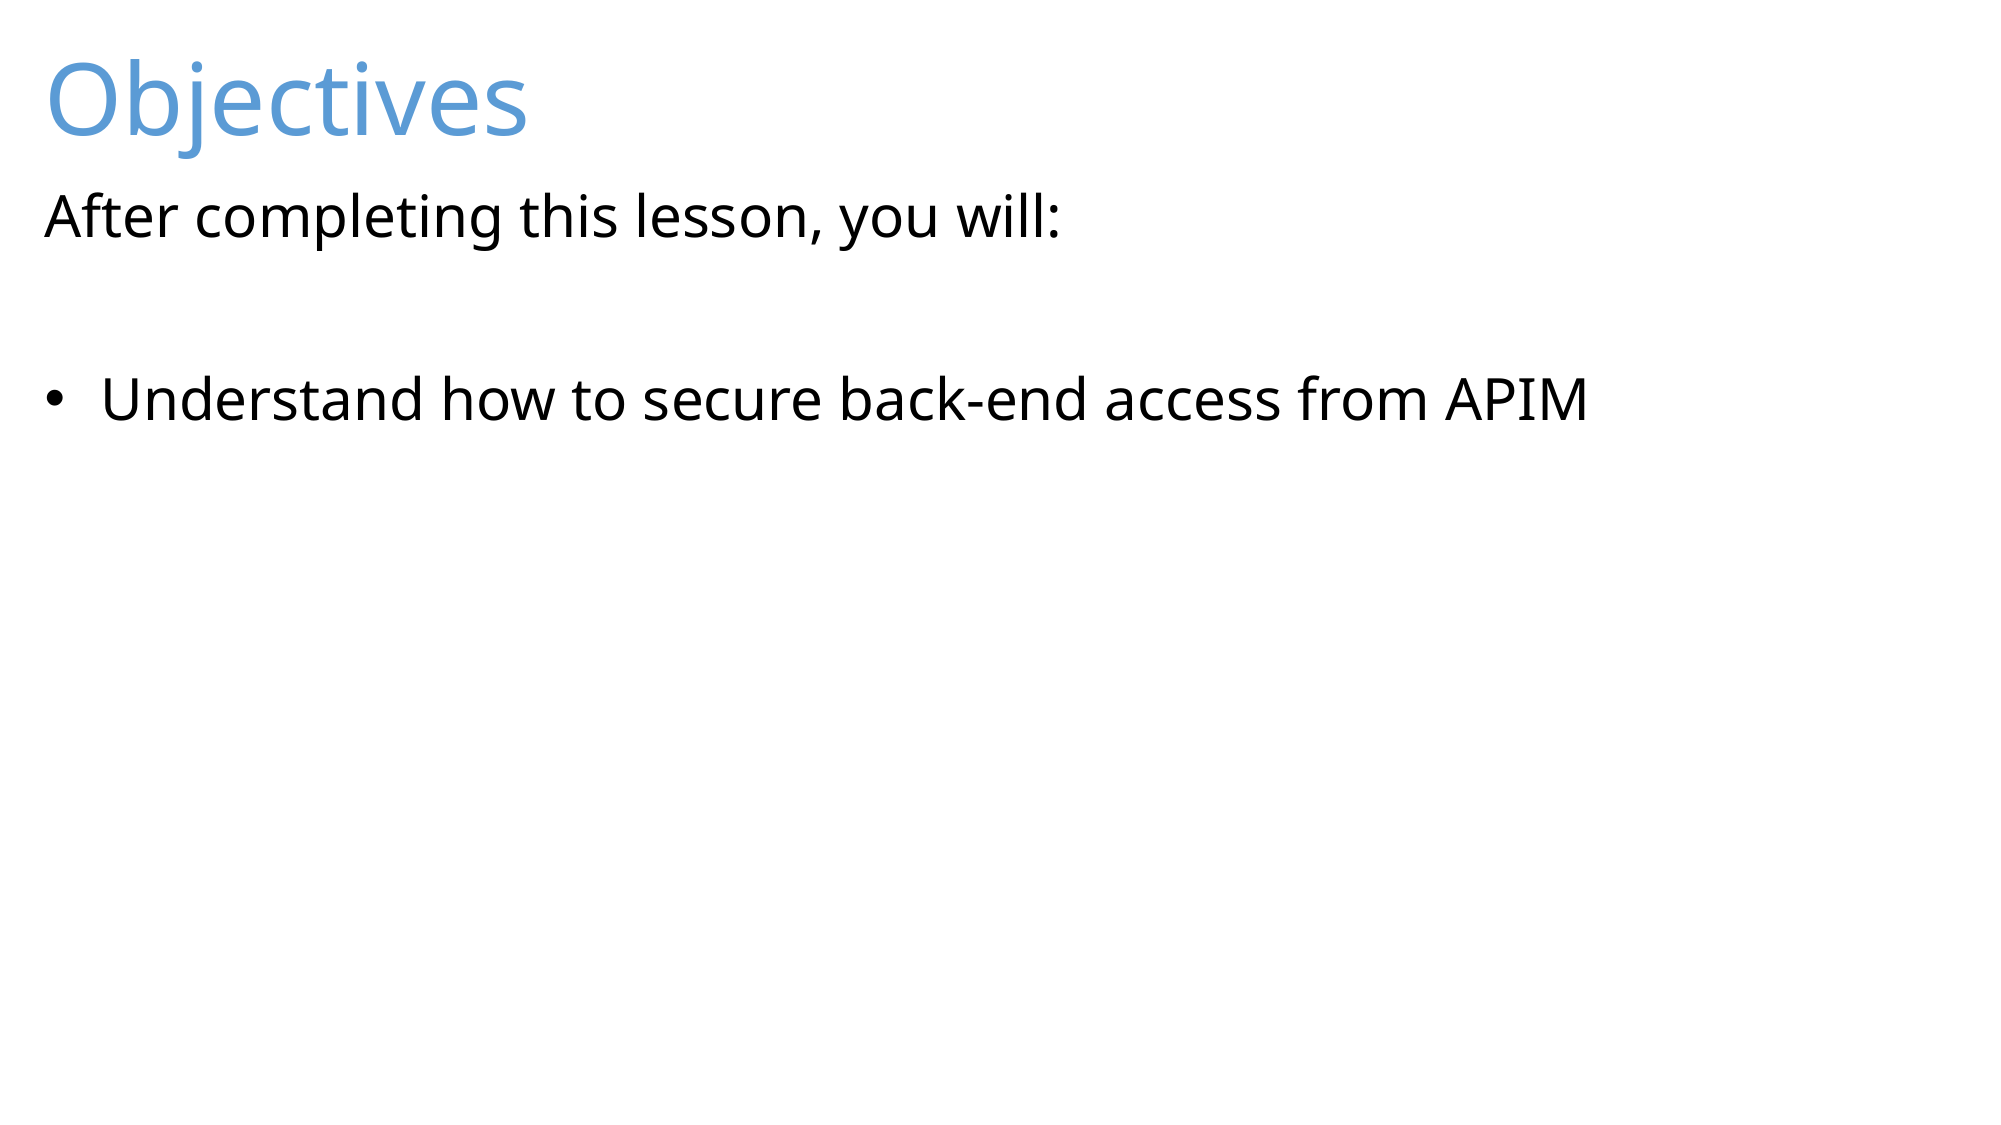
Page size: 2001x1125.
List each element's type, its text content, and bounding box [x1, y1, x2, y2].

list Understand how to secure back-end access from APIM [29, 320, 1979, 1101]
list Objectives [29, 28, 1979, 180]
list After completing this lesson, you will: [29, 180, 1979, 320]
